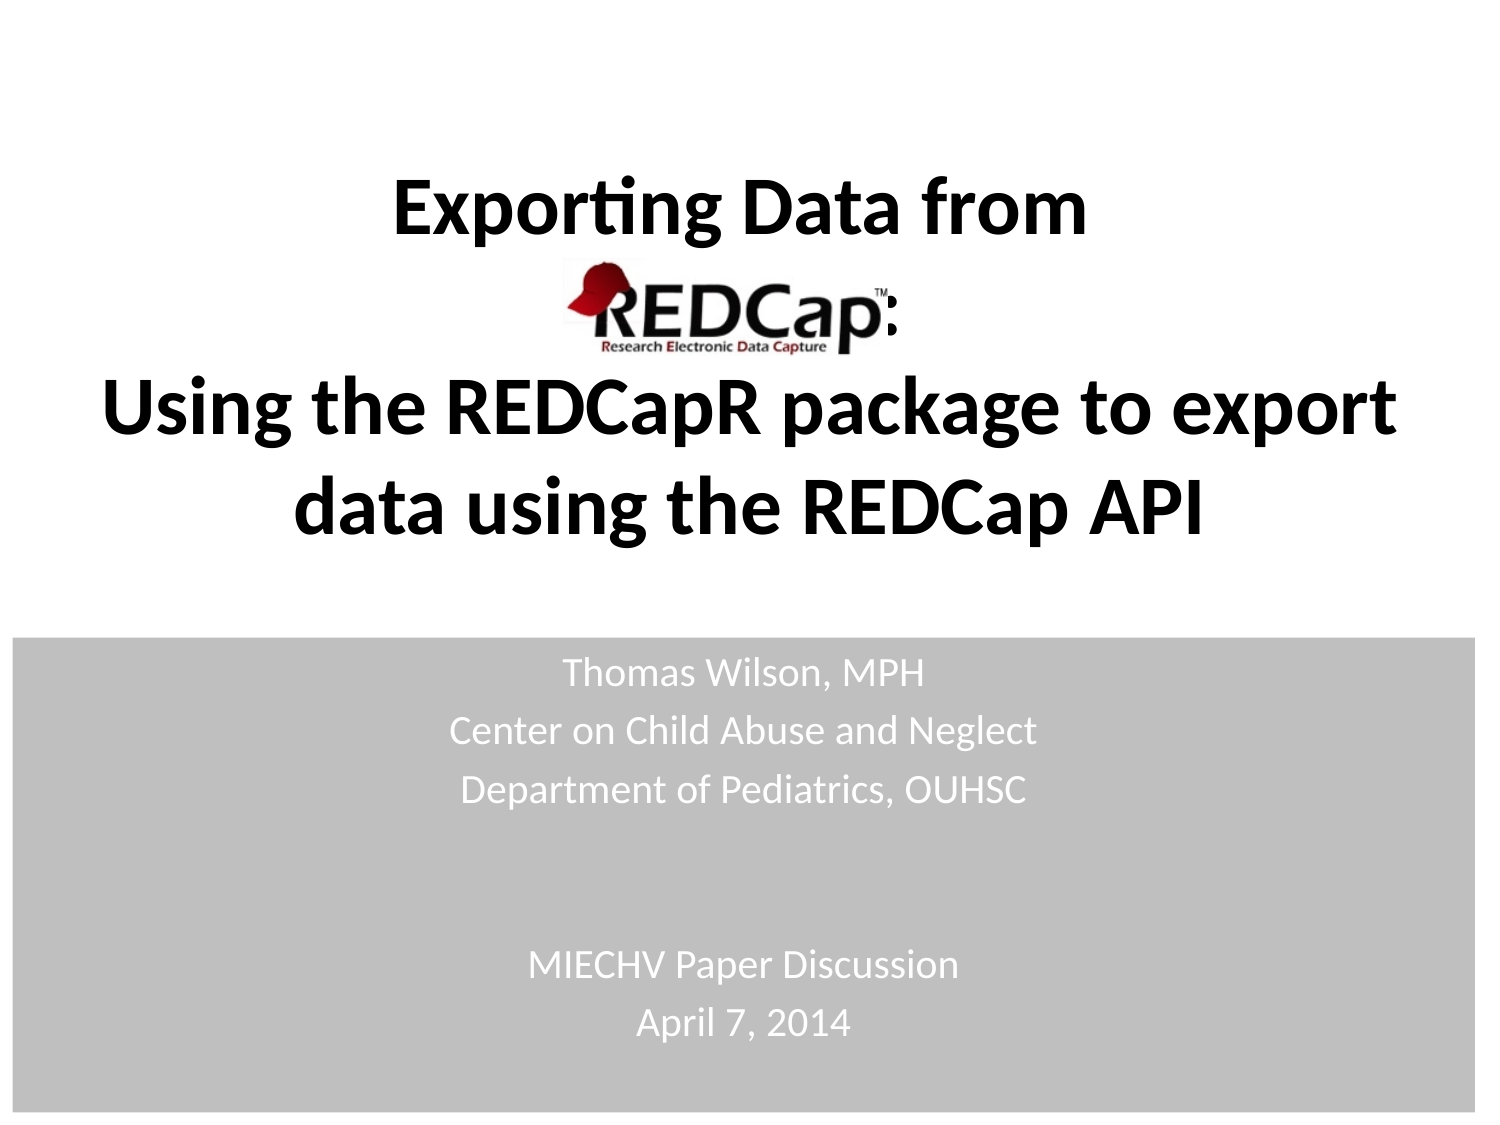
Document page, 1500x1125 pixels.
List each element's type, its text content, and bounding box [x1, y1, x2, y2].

subtitle Thomas Wilson, MPH Center on Child Abuse and Neglect Department of Pediatrics, OUHSC MIECHV Paper Discussion April 7, 2014 [12, 637, 1475, 1113]
title Exporting Data from : Using the REDCapR package to export data using the REDCap API [12, 112, 1488, 591]
picture [562, 258, 888, 359]
